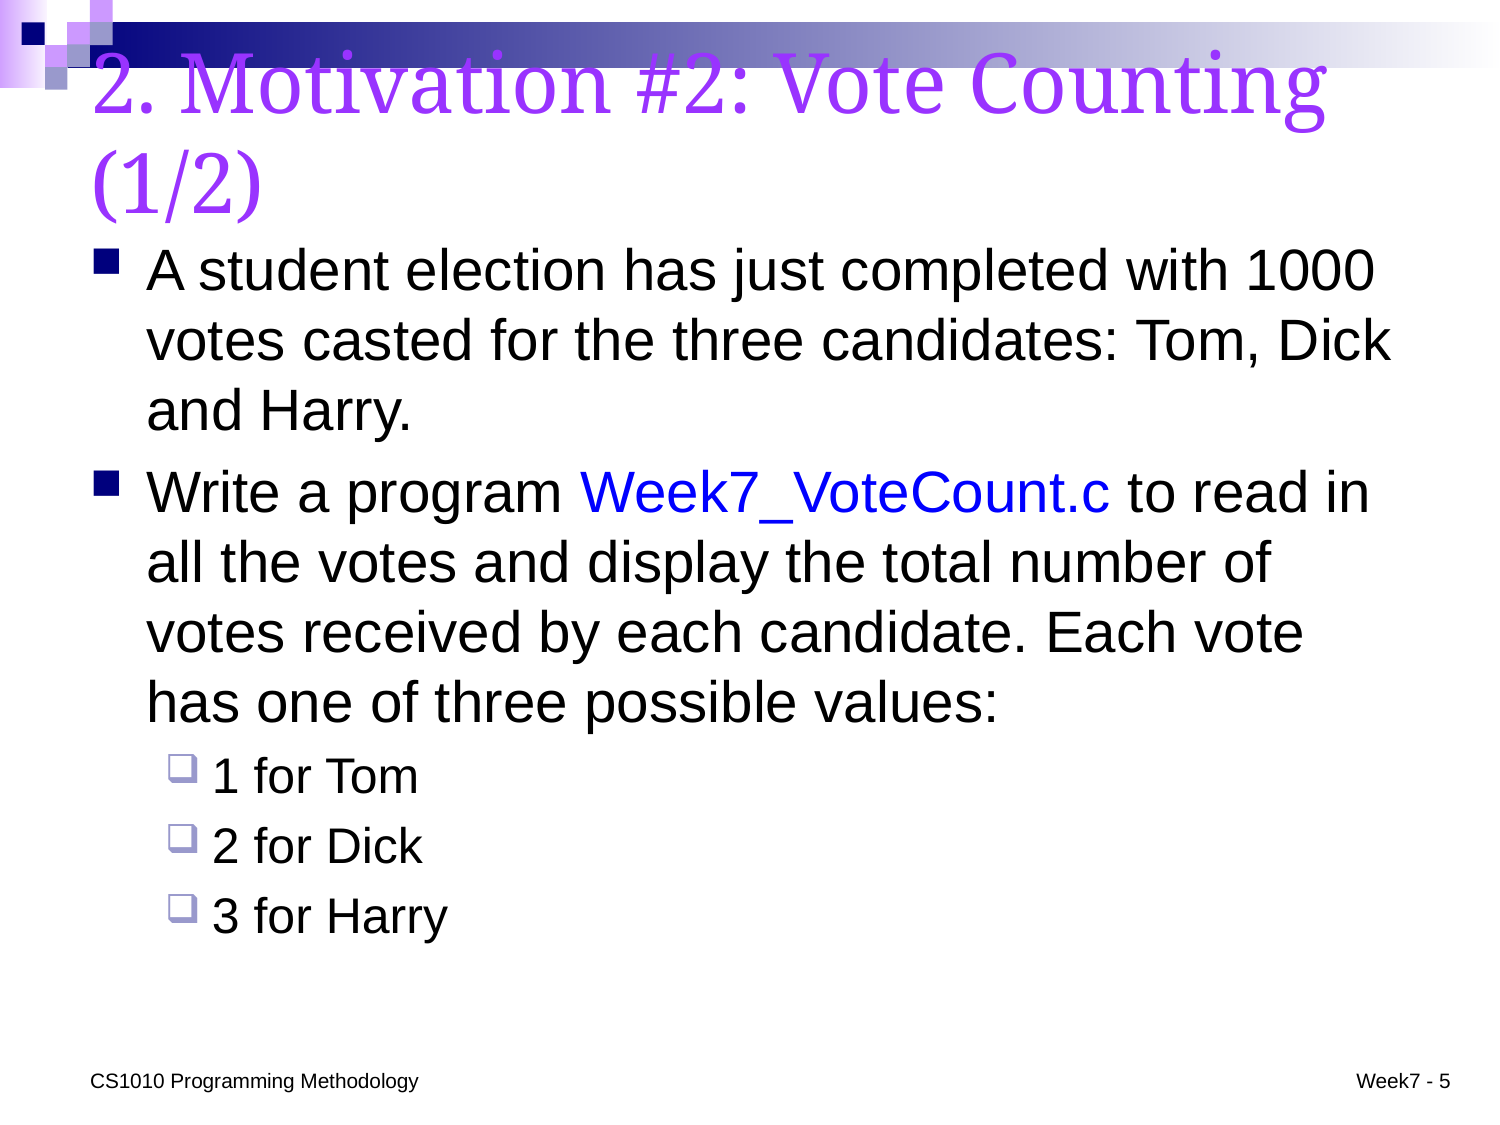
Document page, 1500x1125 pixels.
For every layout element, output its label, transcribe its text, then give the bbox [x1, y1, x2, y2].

title 2. Motivation #2: Vote Counting (1/2) [74, 63, 1426, 197]
list A student election has just completed with 1000 votes casted for the three candidates: Tom, Dick and Harry. Write a program Week7_VoteCount.c to read in all the votes and display the total number of votes received by each candidate. Each vote has one of three possible values: 1 for Tom 2 for Dick 3 for Harry [74, 224, 1426, 963]
text_box Week7 - 5 [1258, 1060, 1466, 1100]
footer CS1010 Programming Methodology [74, 963, 439, 1101]
